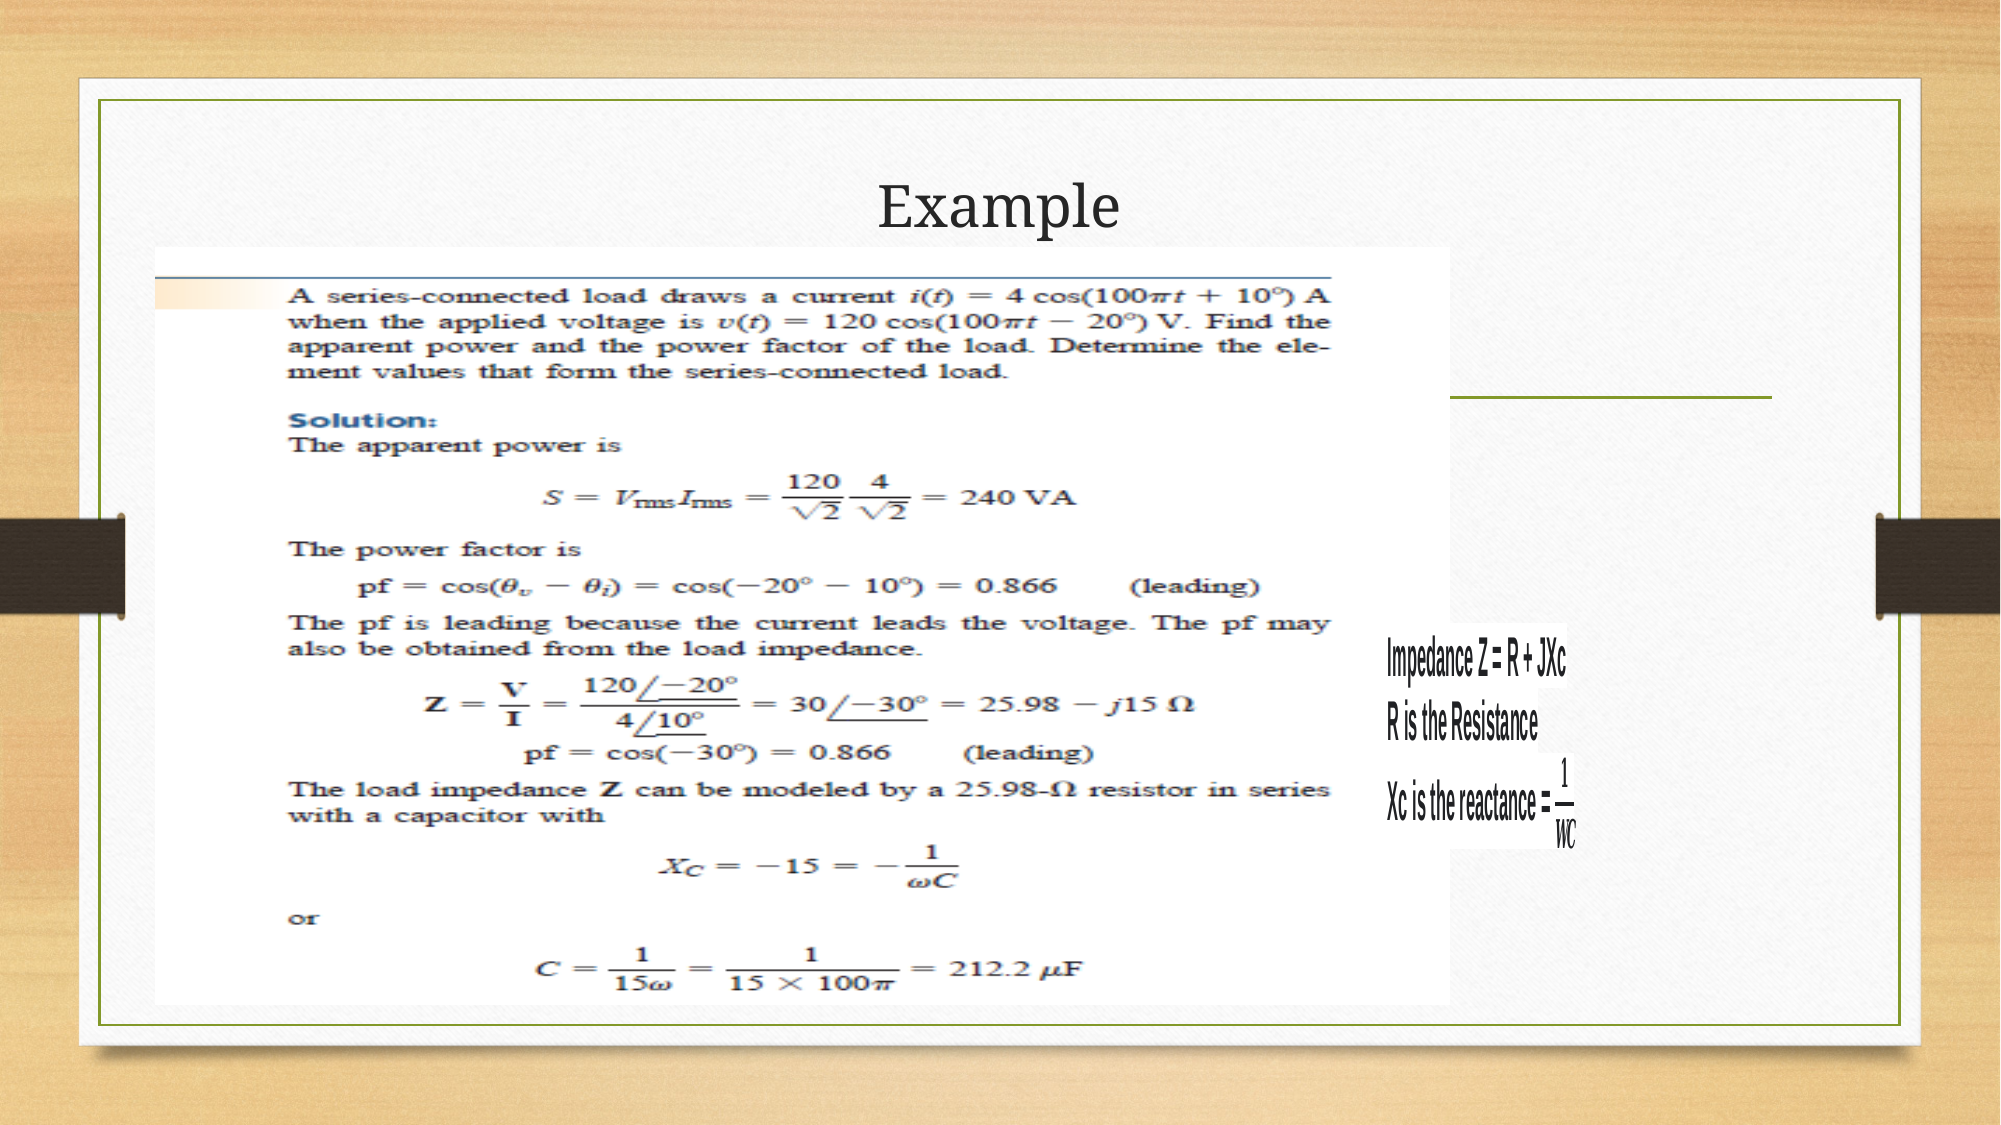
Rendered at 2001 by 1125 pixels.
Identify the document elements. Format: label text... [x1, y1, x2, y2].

title Example [212, 161, 1788, 248]
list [155, 247, 1450, 1005]
picture [0, 0, 2001, 1125]
